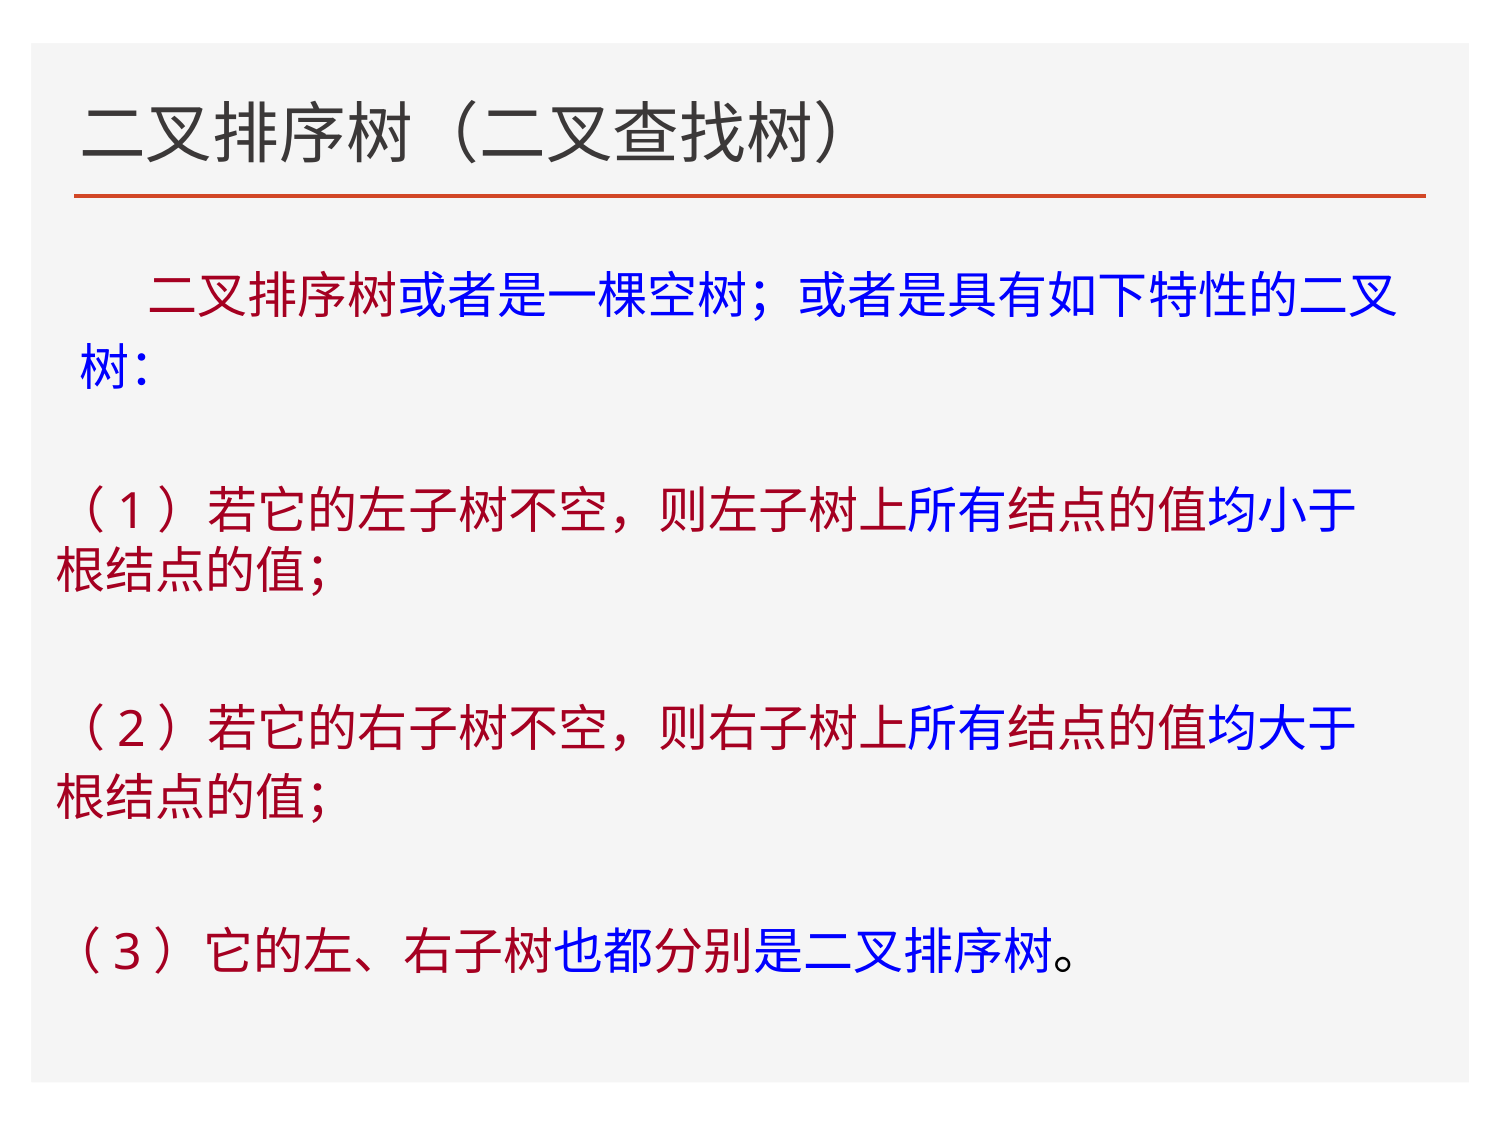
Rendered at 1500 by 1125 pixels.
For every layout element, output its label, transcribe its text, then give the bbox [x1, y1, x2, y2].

title 二叉排序树（二叉查找树） [64, 73, 911, 179]
text_box 二叉排序树或者是一棵空树；或者是具有如下特性的二叉树： [64, 244, 1440, 404]
text_box （2）若它的右子树不空，则右子树上所有结点的值均大于根结点的值； [40, 679, 1380, 833]
text_box （3）它的左、右子树也都分别是二叉排序树。 [36, 903, 1409, 988]
text_box （1）若它的左子树不空，则左子树上所有结点的值均小于根结点的值； [40, 471, 1409, 606]
